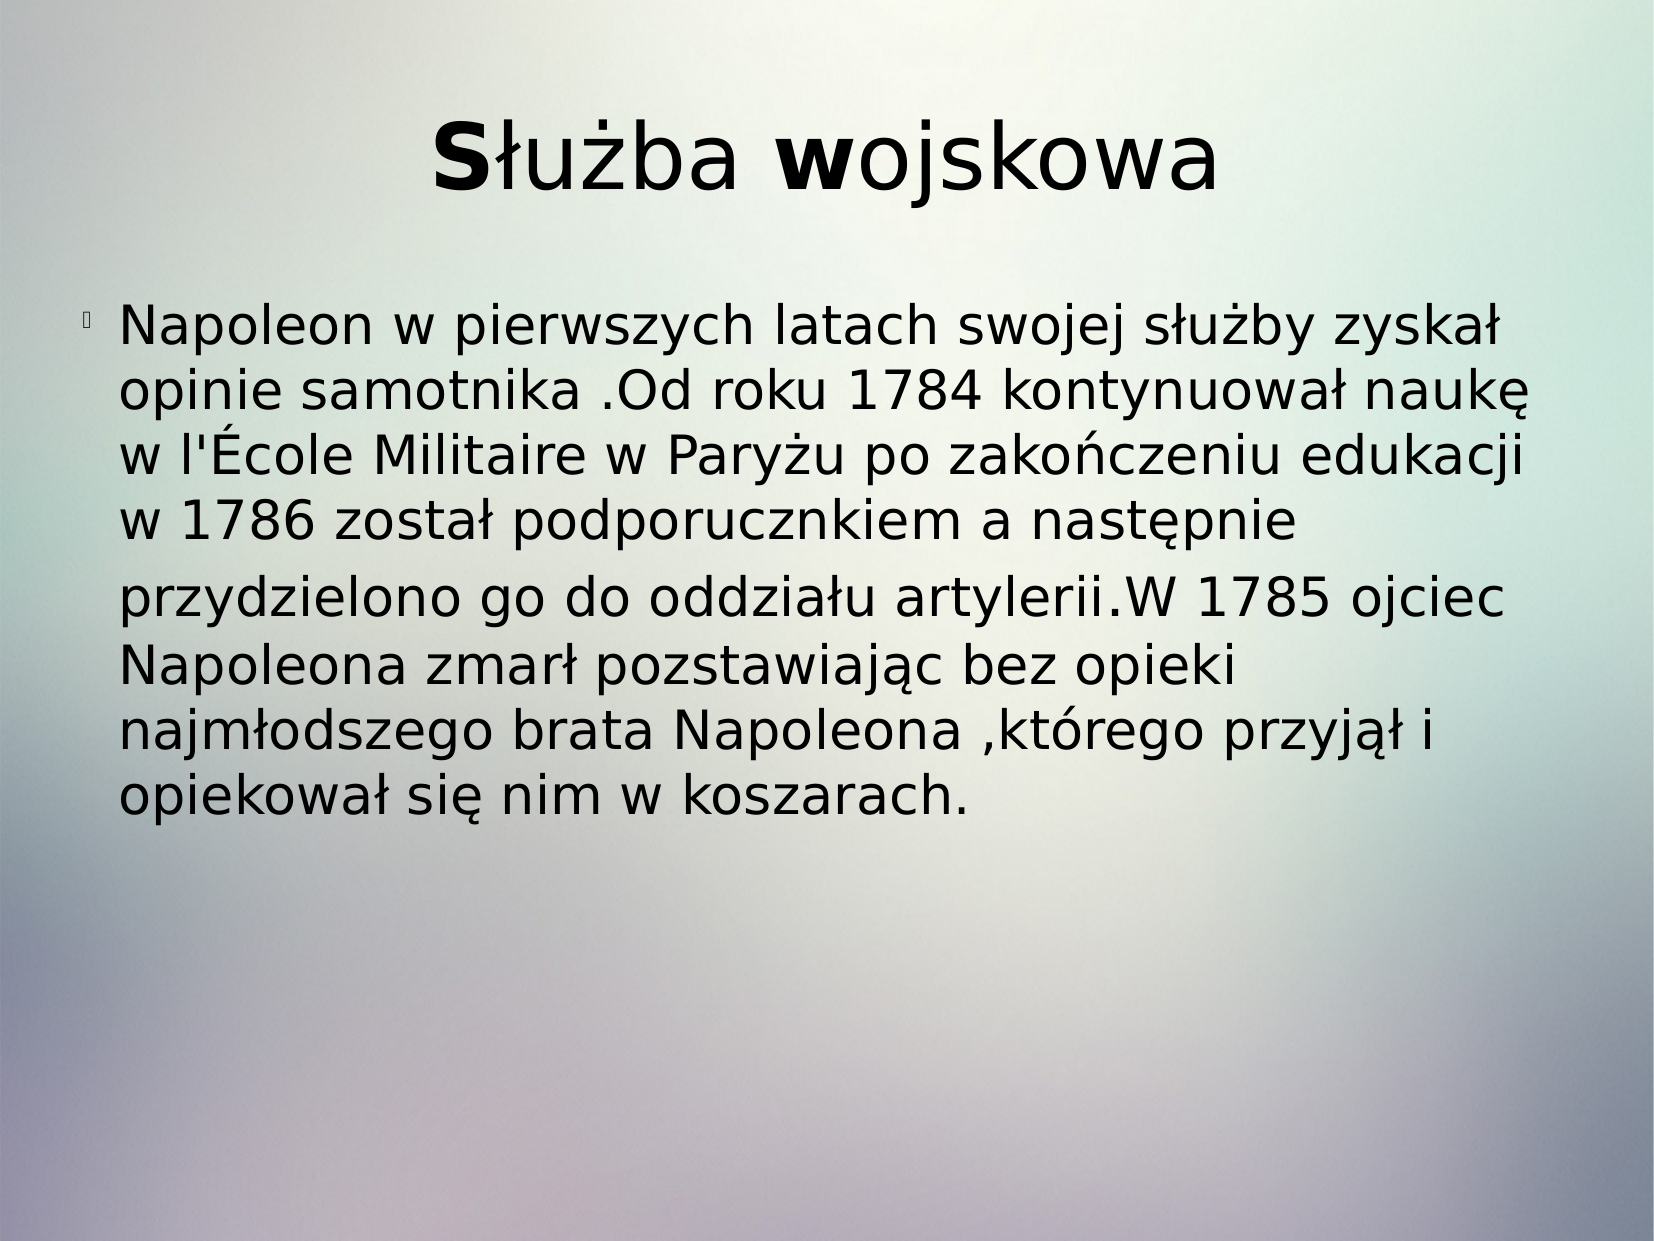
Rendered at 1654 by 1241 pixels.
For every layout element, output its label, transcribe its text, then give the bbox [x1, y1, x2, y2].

text_box Napoleon w pierwszych latach swojej służby zyskał opinie samotnika .Od roku 1784 kontynuował naukę w l'École Militaire w Paryżu po zakończeniu edukacji w 1786 został podporucznkiem a następnie przydzielono go do oddziału artylerii.W 1785 ojciec Napoleona zmarł pozstawiając bez opieki najmłodszego brata Napoleona ,którego przyjął i opiekował się nim w koszarach. [82, 290, 1571, 1010]
picture [0, 0, 1654, 1241]
text_box Służba wojskowa [82, 49, 1571, 257]
